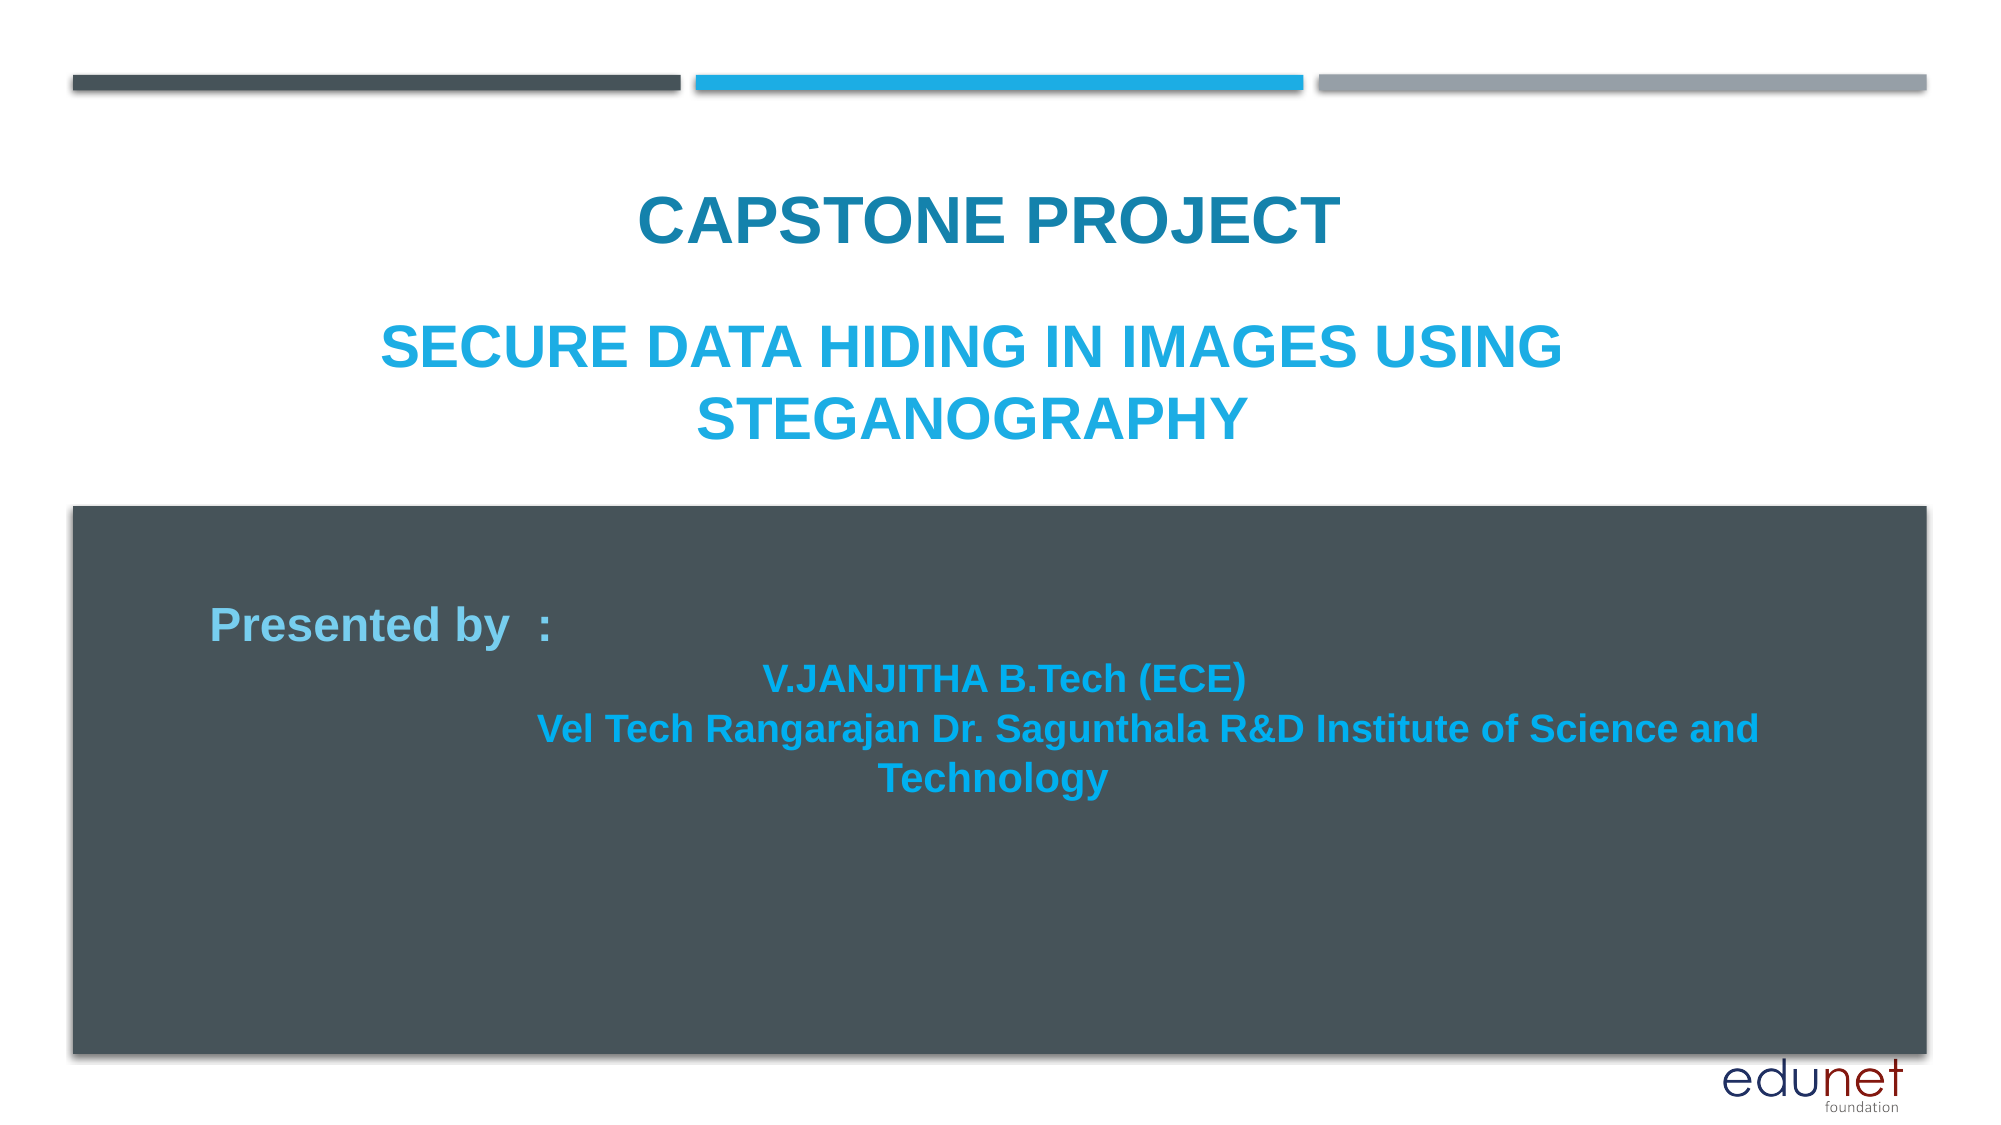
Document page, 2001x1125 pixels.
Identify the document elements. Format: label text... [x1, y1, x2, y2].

picture [1719, 1056, 1905, 1116]
title Secure Data Hiding in Images Using Steganography [222, 298, 1723, 460]
text_box Presented by : V.JANJITHA B.Tech (ECE) Vel Tech Rangarajan Dr. Sagunthala R&D Institute of Science and Technology [194, 586, 1793, 1009]
text_box CAPSTONE PROJECT [0, 169, 2000, 265]
